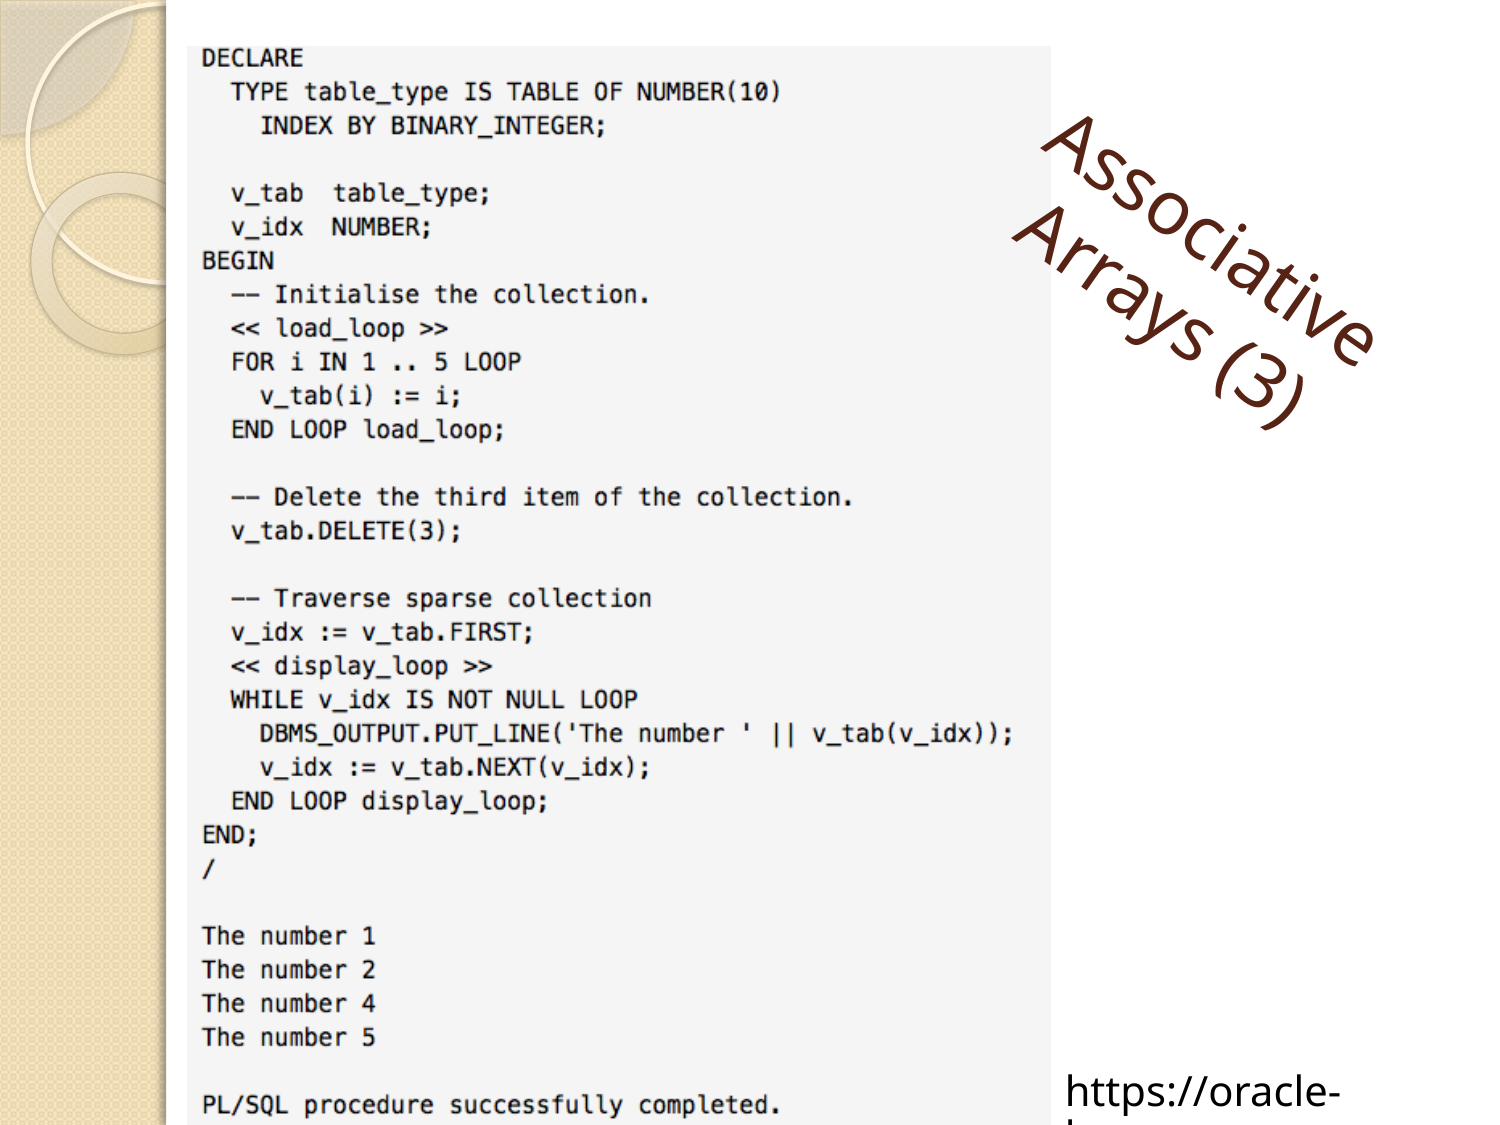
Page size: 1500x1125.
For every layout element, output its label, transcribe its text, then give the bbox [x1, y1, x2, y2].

picture [187, 46, 1051, 1125]
text_box https://oracle-base.com [1058, 1063, 1500, 1125]
title Associative Arrays (3) [1035, 0, 1500, 588]
